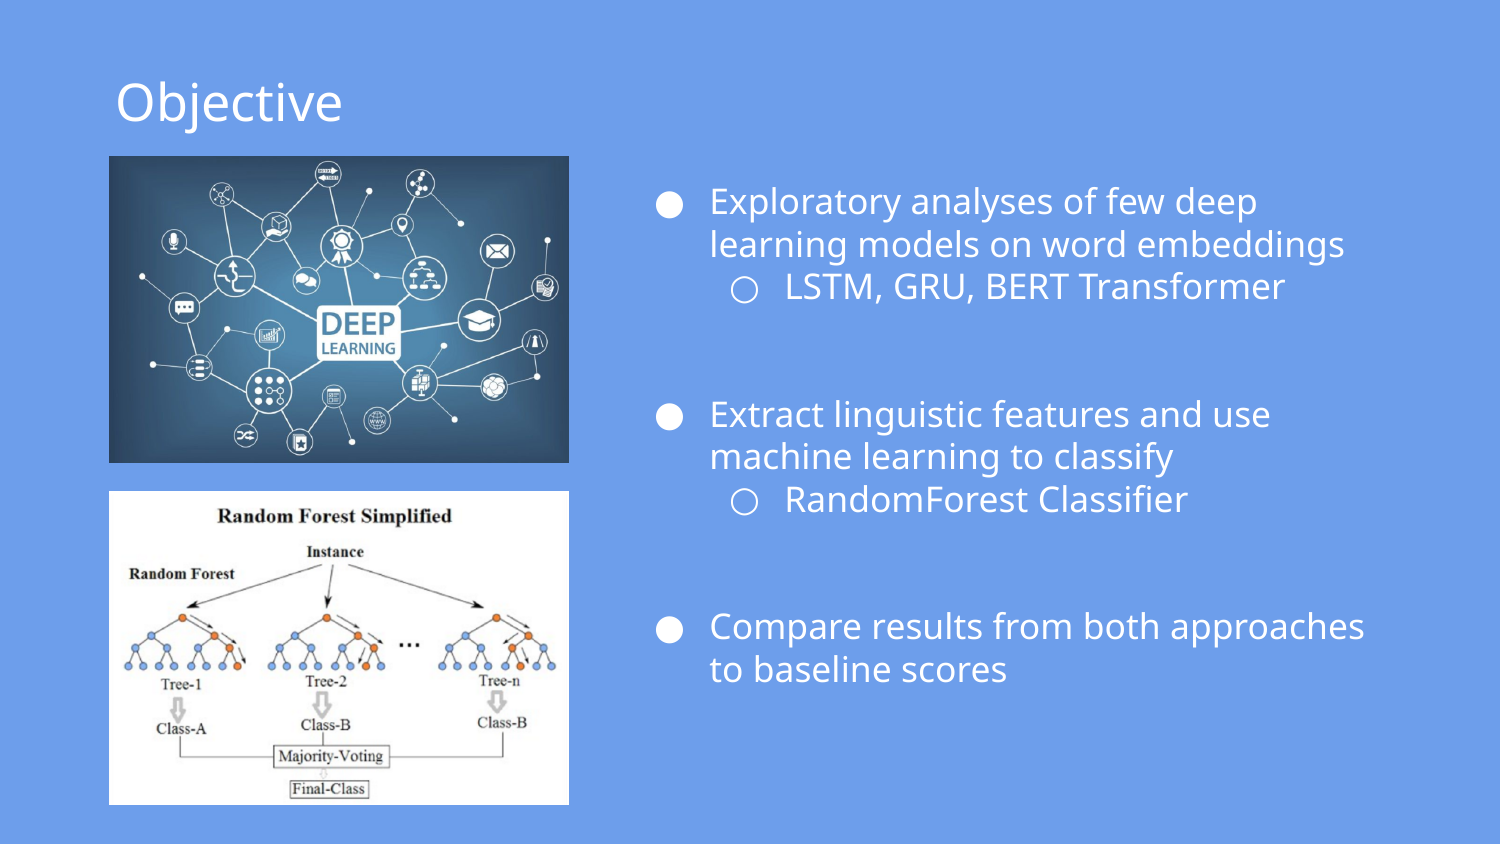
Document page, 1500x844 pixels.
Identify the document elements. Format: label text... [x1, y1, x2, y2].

picture [109, 491, 569, 805]
title Exploratory analyses of few deep learning models on word embeddings LSTM, GRU, BERT Transformer Extract linguistic features and use machine learning to classify RandomForest Classifier Compare results from both approaches to baseline scores [619, 156, 1408, 797]
title Objective [100, 44, 1098, 157]
picture [109, 156, 569, 463]
